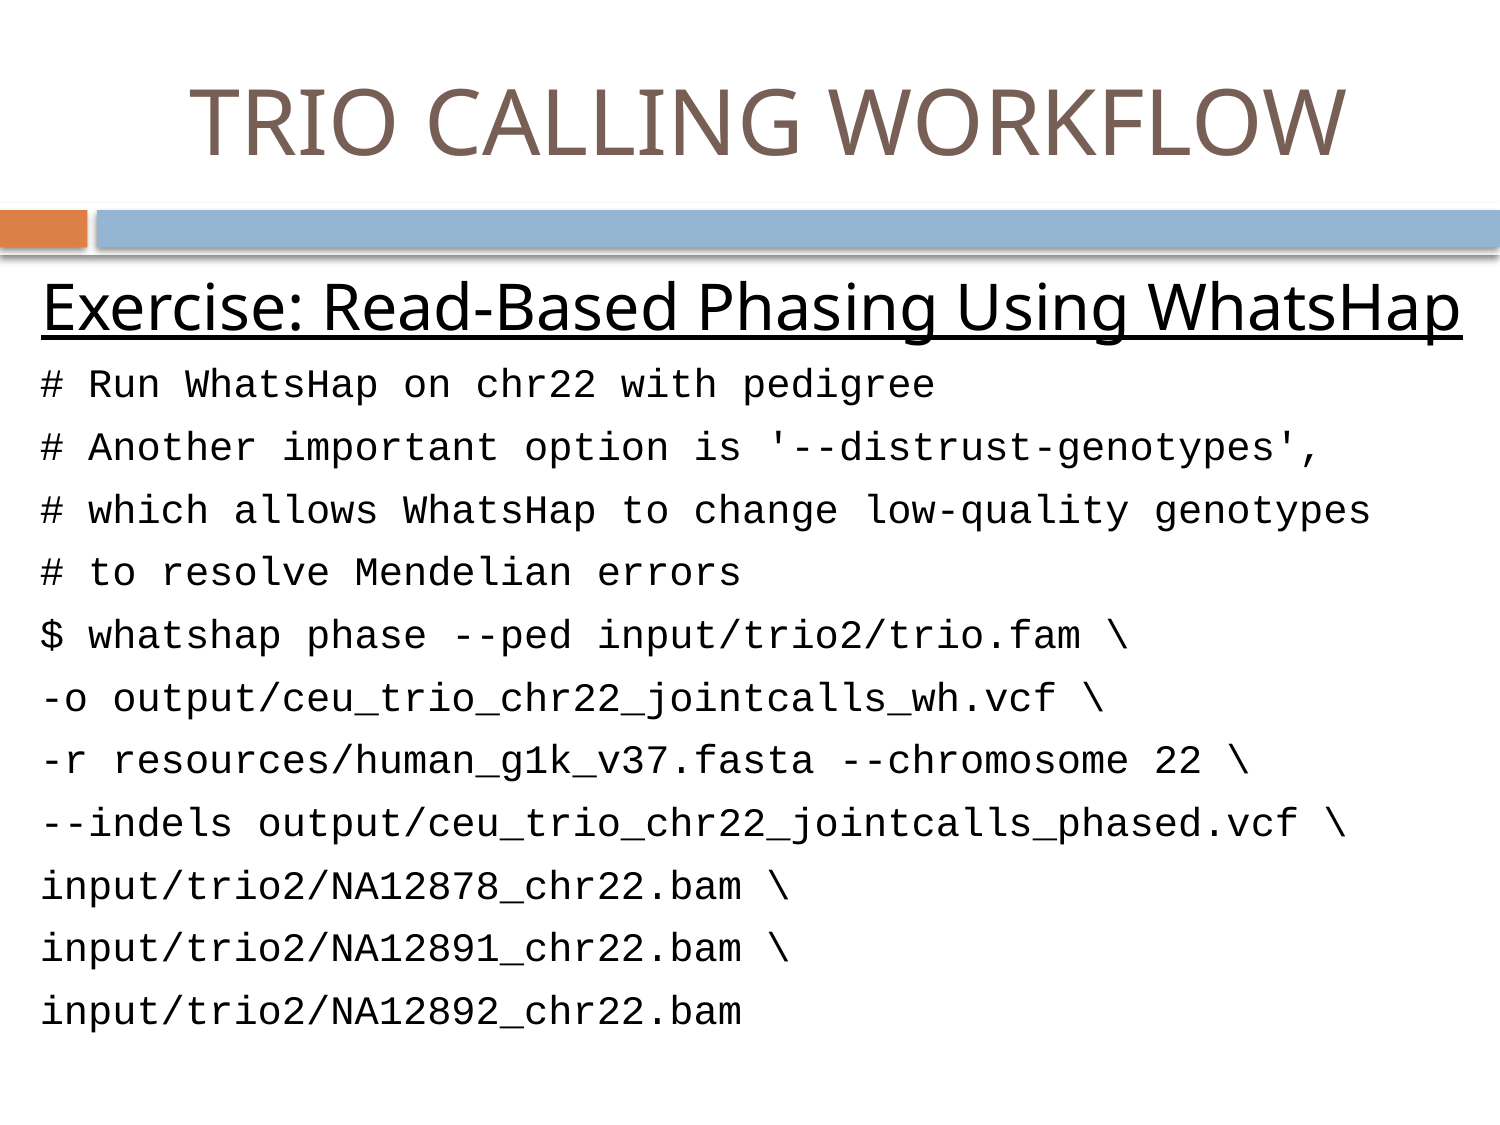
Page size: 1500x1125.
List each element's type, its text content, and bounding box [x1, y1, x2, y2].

list Exercise: Read-Based Phasing Using WhatsHap # Run WhatsHap on chr22 with pedigree # Another important option is '--distrust-genotypes', # which allows WhatsHap to change low-quality genotypes # to resolve Mendelian errors $ whatshap phase --ped input/trio2/trio.fam \ -o output/ceu_trio_chr22_jointcalls_wh.vcf \ -r resources/human_g1k_v37.fasta --chromosome 22 \ --indels output/ceu_trio_chr22_jointcalls_phased.vcf \ input/trio2/NA12878_chr22.bam \ input/trio2/NA12891_chr22.bam \ input/trio2/NA12892_chr22.bam [24, 258, 1480, 1105]
title TRIO CALLING WORKFLOW [100, 37, 1438, 200]
